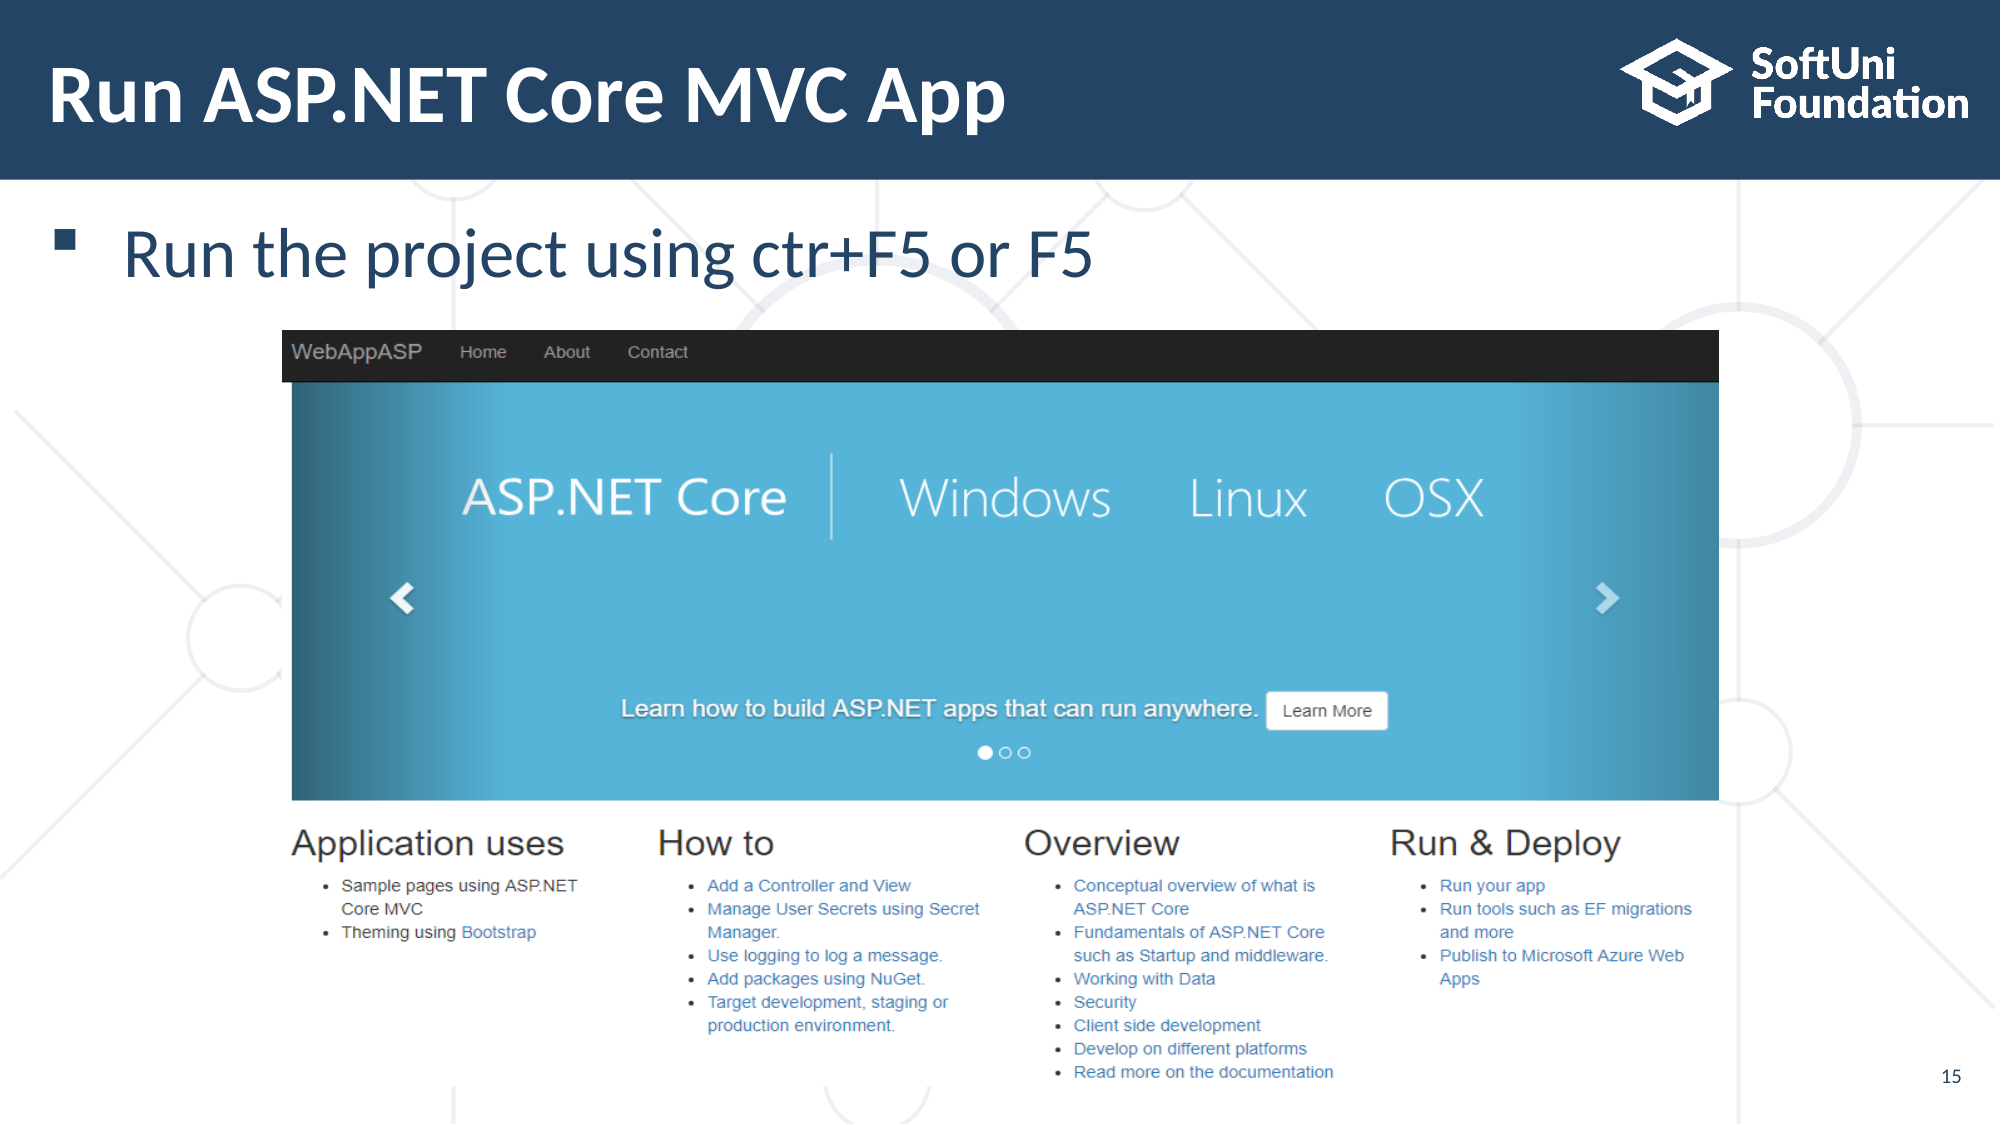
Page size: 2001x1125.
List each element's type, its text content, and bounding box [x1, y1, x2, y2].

picture [1619, 38, 1968, 126]
list Run the project using ctr+F5 or F5 [31, 196, 1970, 331]
picture [281, 330, 1720, 1086]
title Run ASP.NET Core MVC App [31, 16, 1591, 162]
slide_number 15 [1897, 1049, 1968, 1101]
